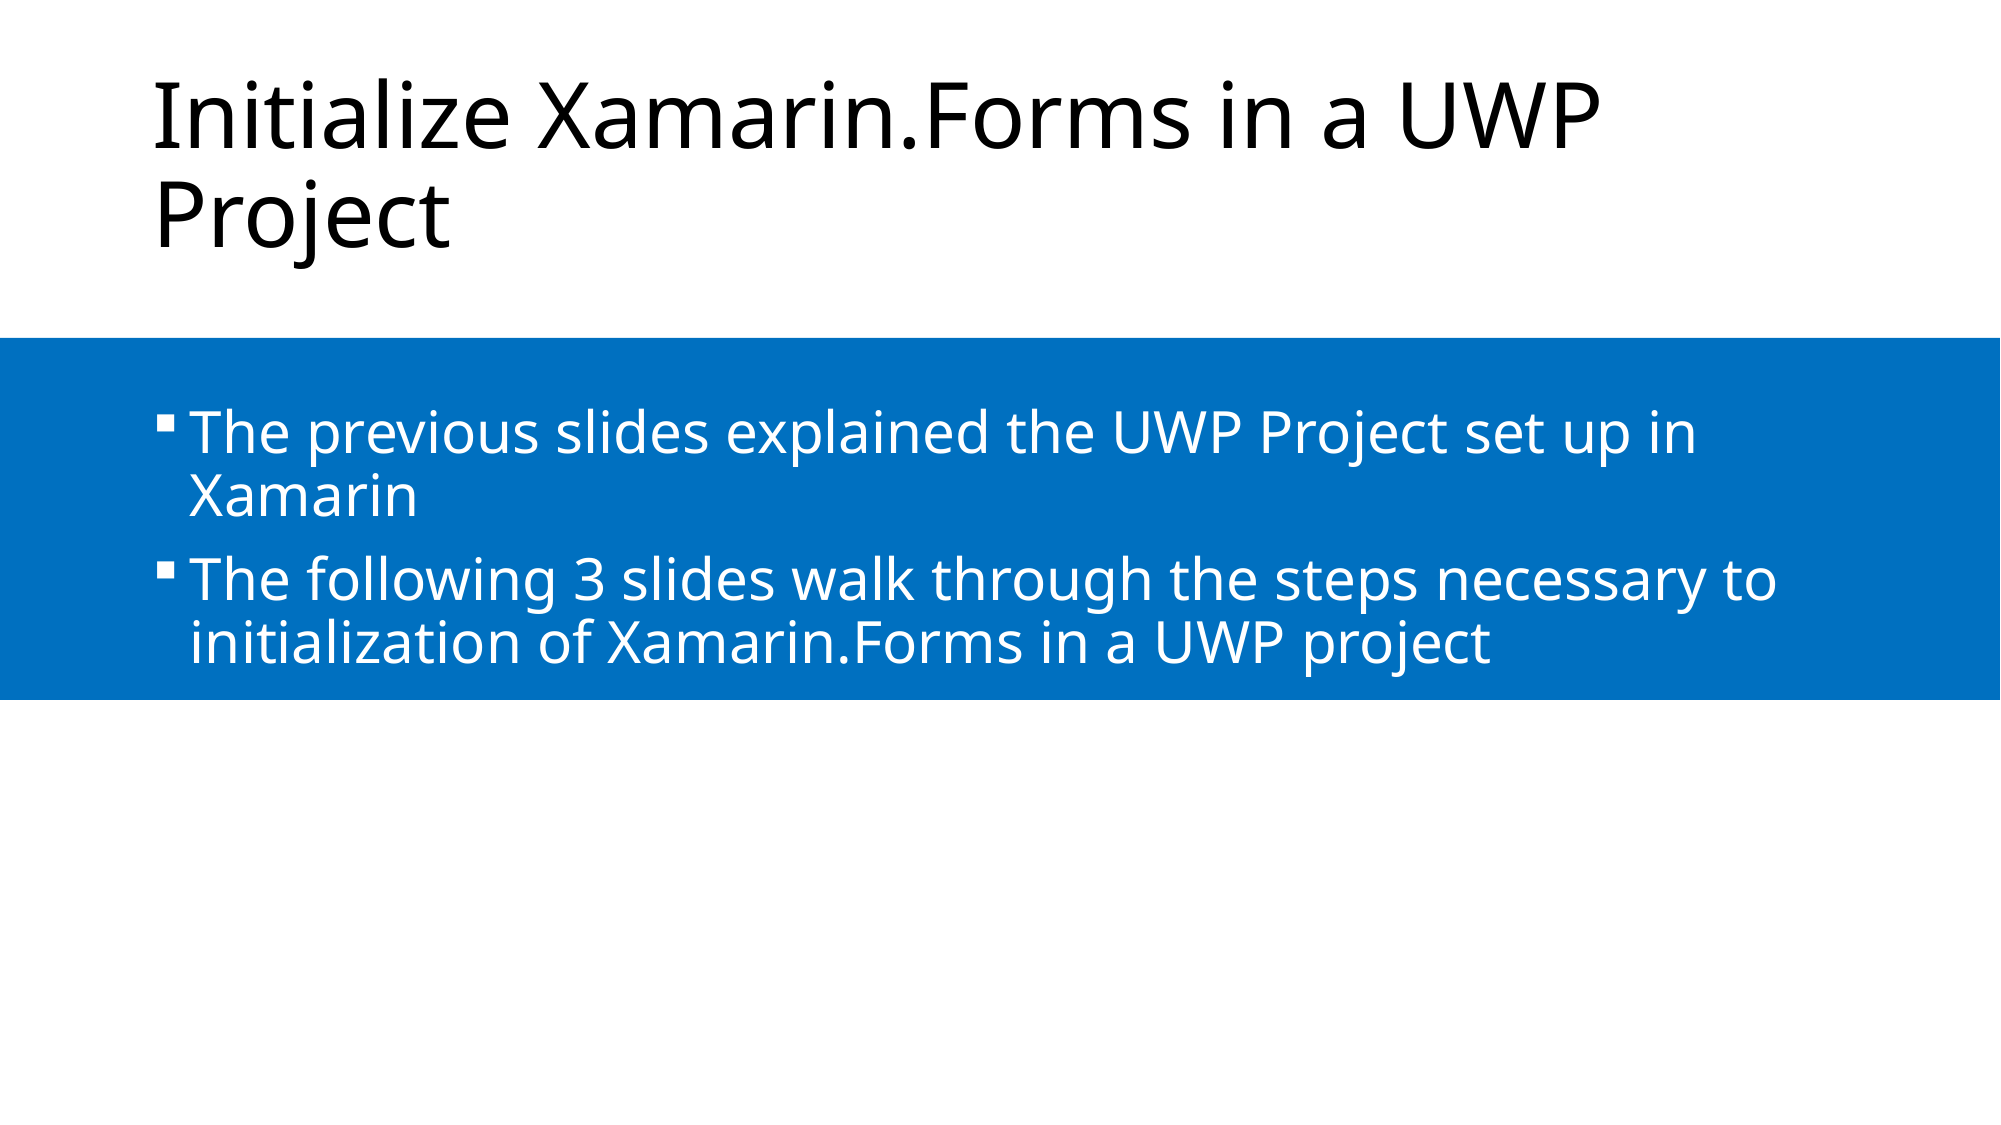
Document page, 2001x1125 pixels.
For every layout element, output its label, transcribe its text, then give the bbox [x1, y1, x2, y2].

title Initialize Xamarin.Forms in a UWP Project [137, 59, 1863, 278]
list The previous slides explained the UWP Project set up in Xamarin The following 3 slides walk through the steps necessary to initialization of Xamarin.Forms in a UWP project [137, 395, 1863, 678]
text_box [0, 337, 2000, 701]
